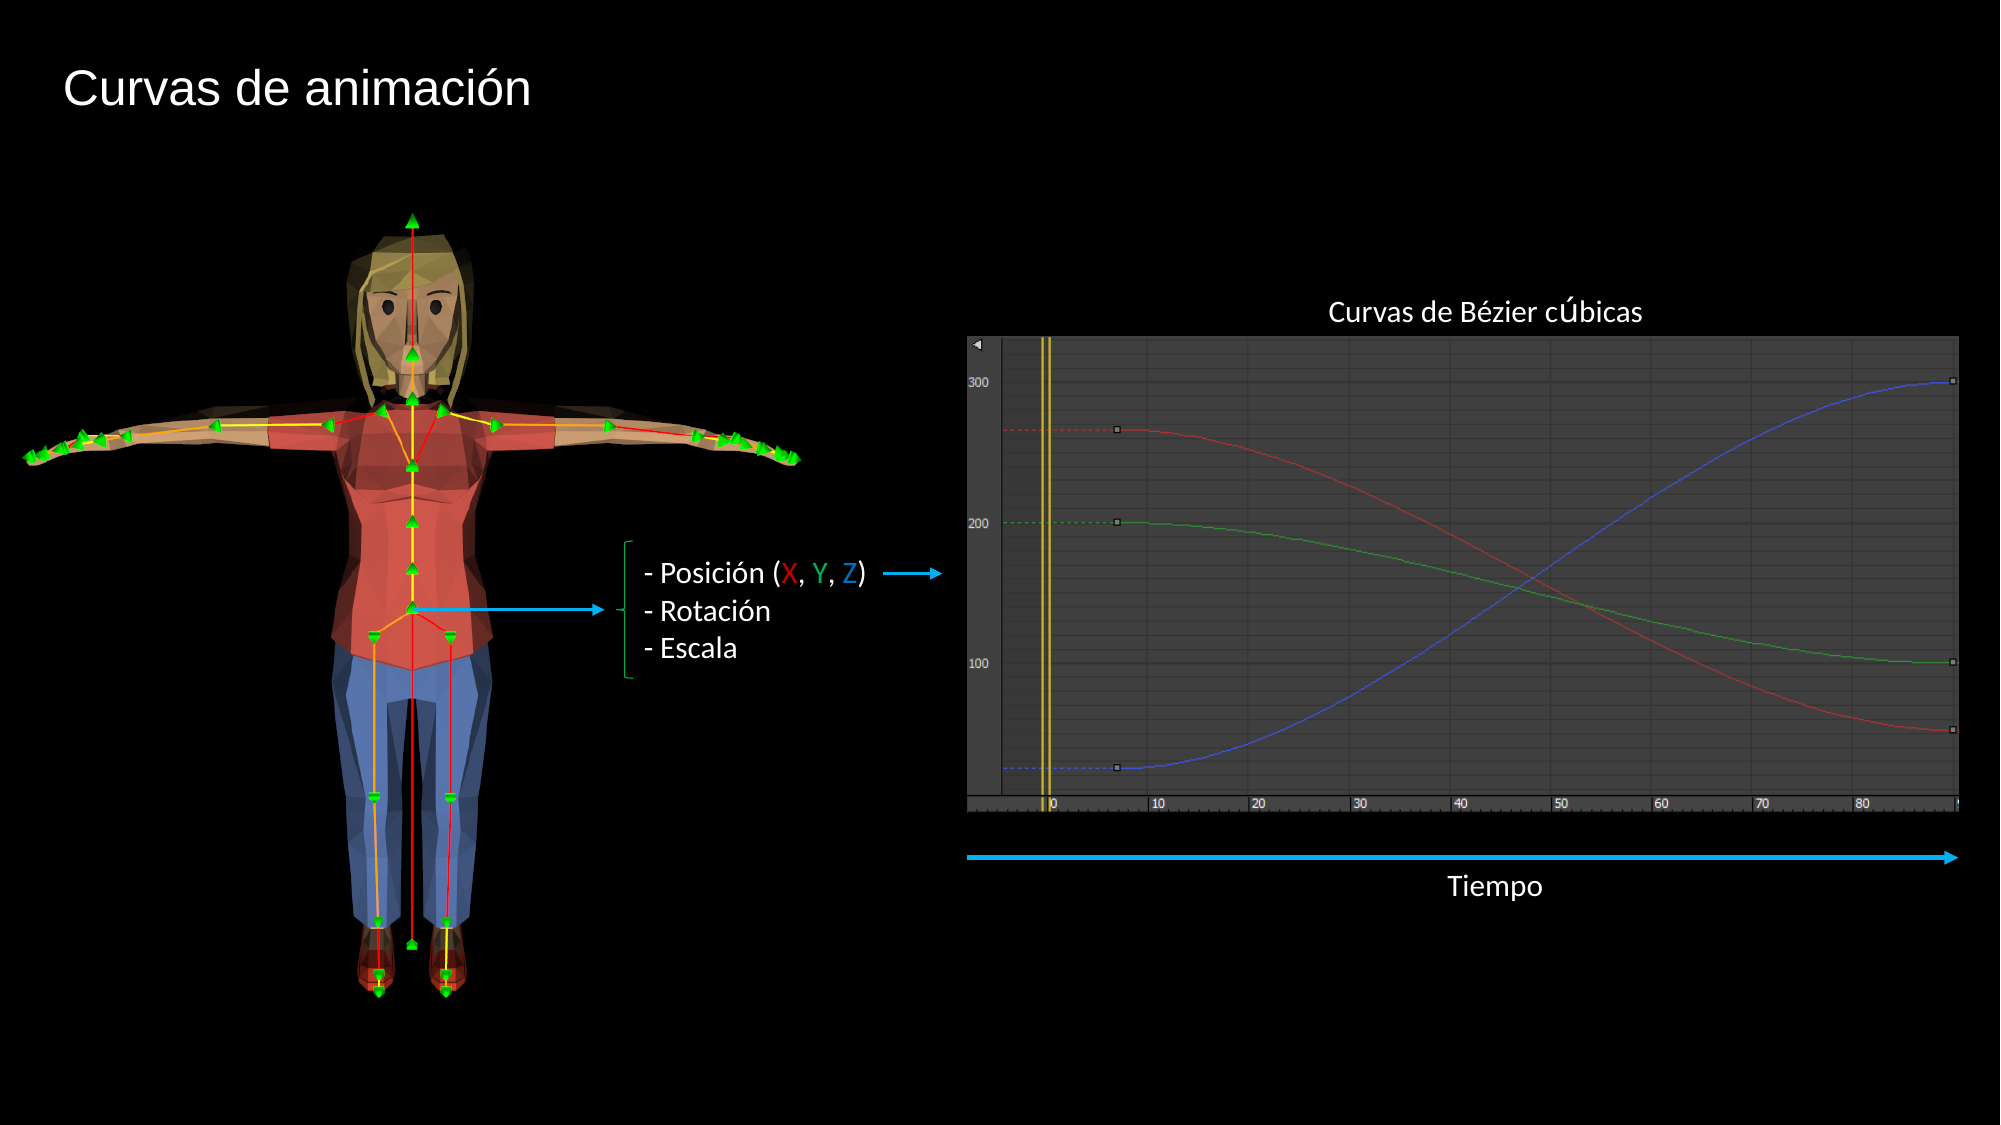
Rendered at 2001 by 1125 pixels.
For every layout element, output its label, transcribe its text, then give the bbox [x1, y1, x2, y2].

picture [966, 336, 1959, 814]
text_box Curvas de Bézier cúbicas [1313, 281, 1740, 336]
text_box Curvas de animación [48, 47, 790, 123]
picture [0, 190, 827, 1042]
text_box - Posición (X, Y, Z) - Rotación - Escala [827, 545, 966, 673]
text_box Tiempo [1432, 858, 1561, 910]
